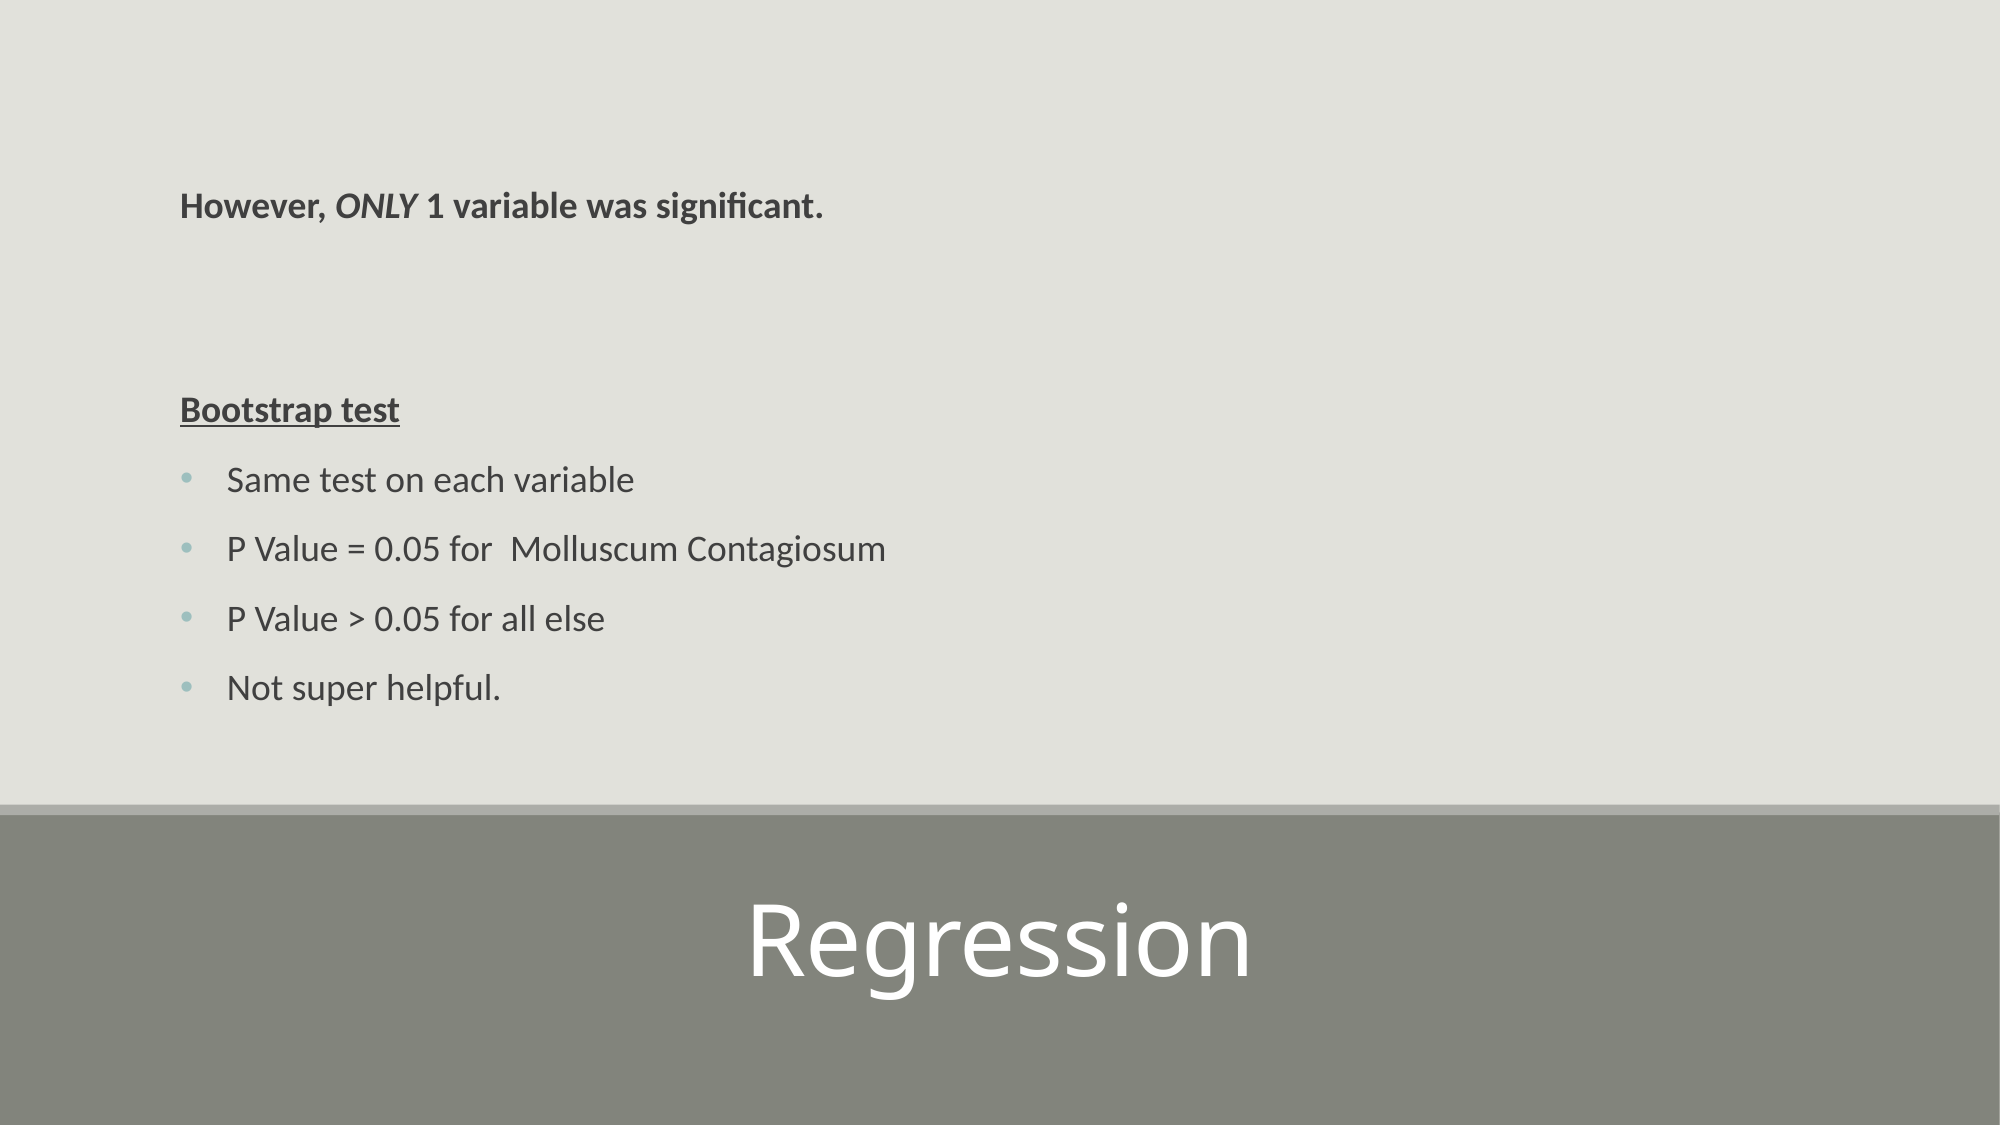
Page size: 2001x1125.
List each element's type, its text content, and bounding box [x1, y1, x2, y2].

title Regression [174, 861, 1825, 1031]
list However, ONLY 1 variable was significant. Bootstrap test Same test on each variable P Value = 0.05 for Molluscum Contagiosum P Value > 0.05 for all else Not super helpful. [180, 178, 1825, 748]
text_box [0, 816, 2000, 1125]
text_box [0, 803, 2000, 816]
text_box [0, 0, 2000, 803]
